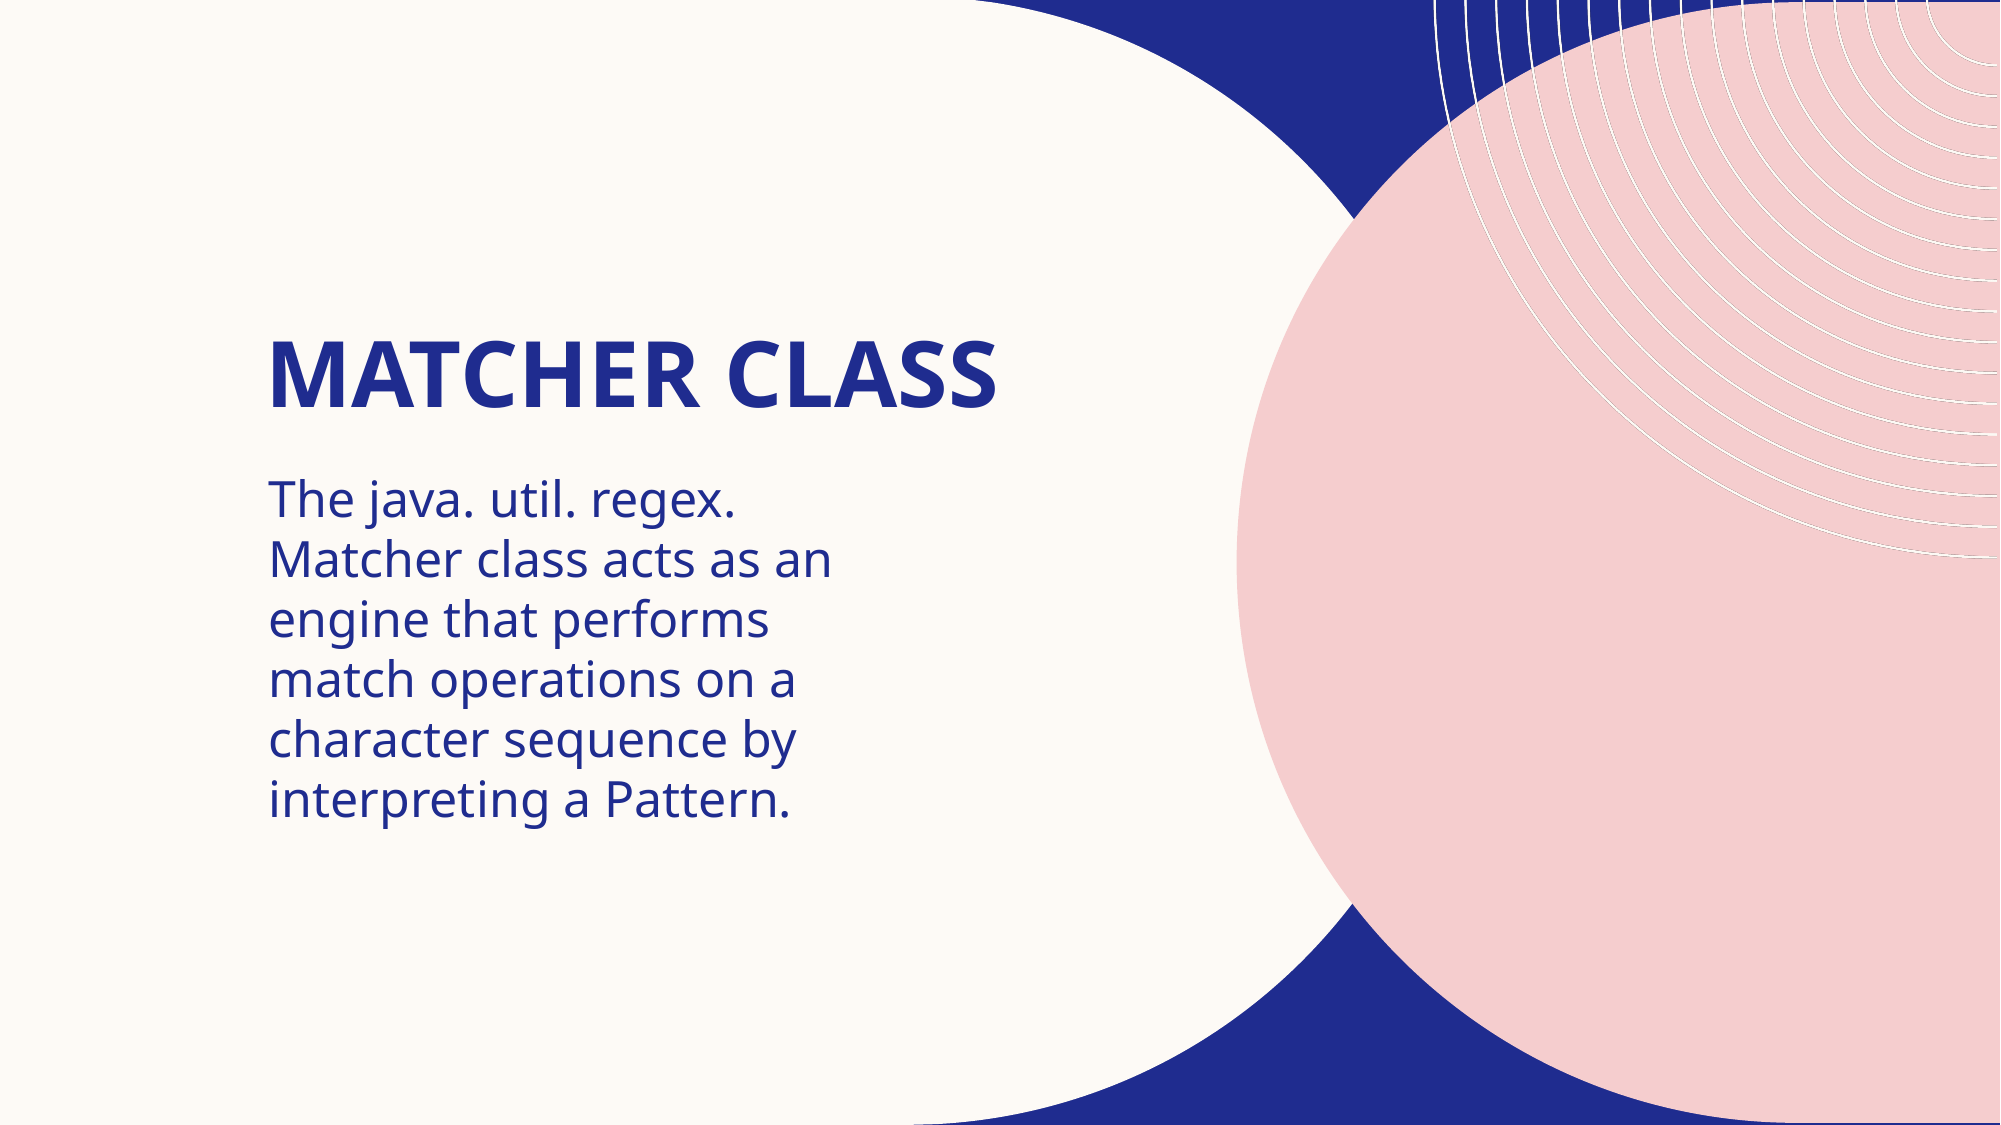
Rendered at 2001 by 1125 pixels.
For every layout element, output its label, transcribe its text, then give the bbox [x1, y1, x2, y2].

title Matcher Class [250, 323, 1159, 434]
subtitle The java. util. regex. Matcher class acts as an engine that performs match operations on a character sequence by interpreting a Pattern. [253, 467, 938, 824]
picture [1433, 0, 1997, 559]
